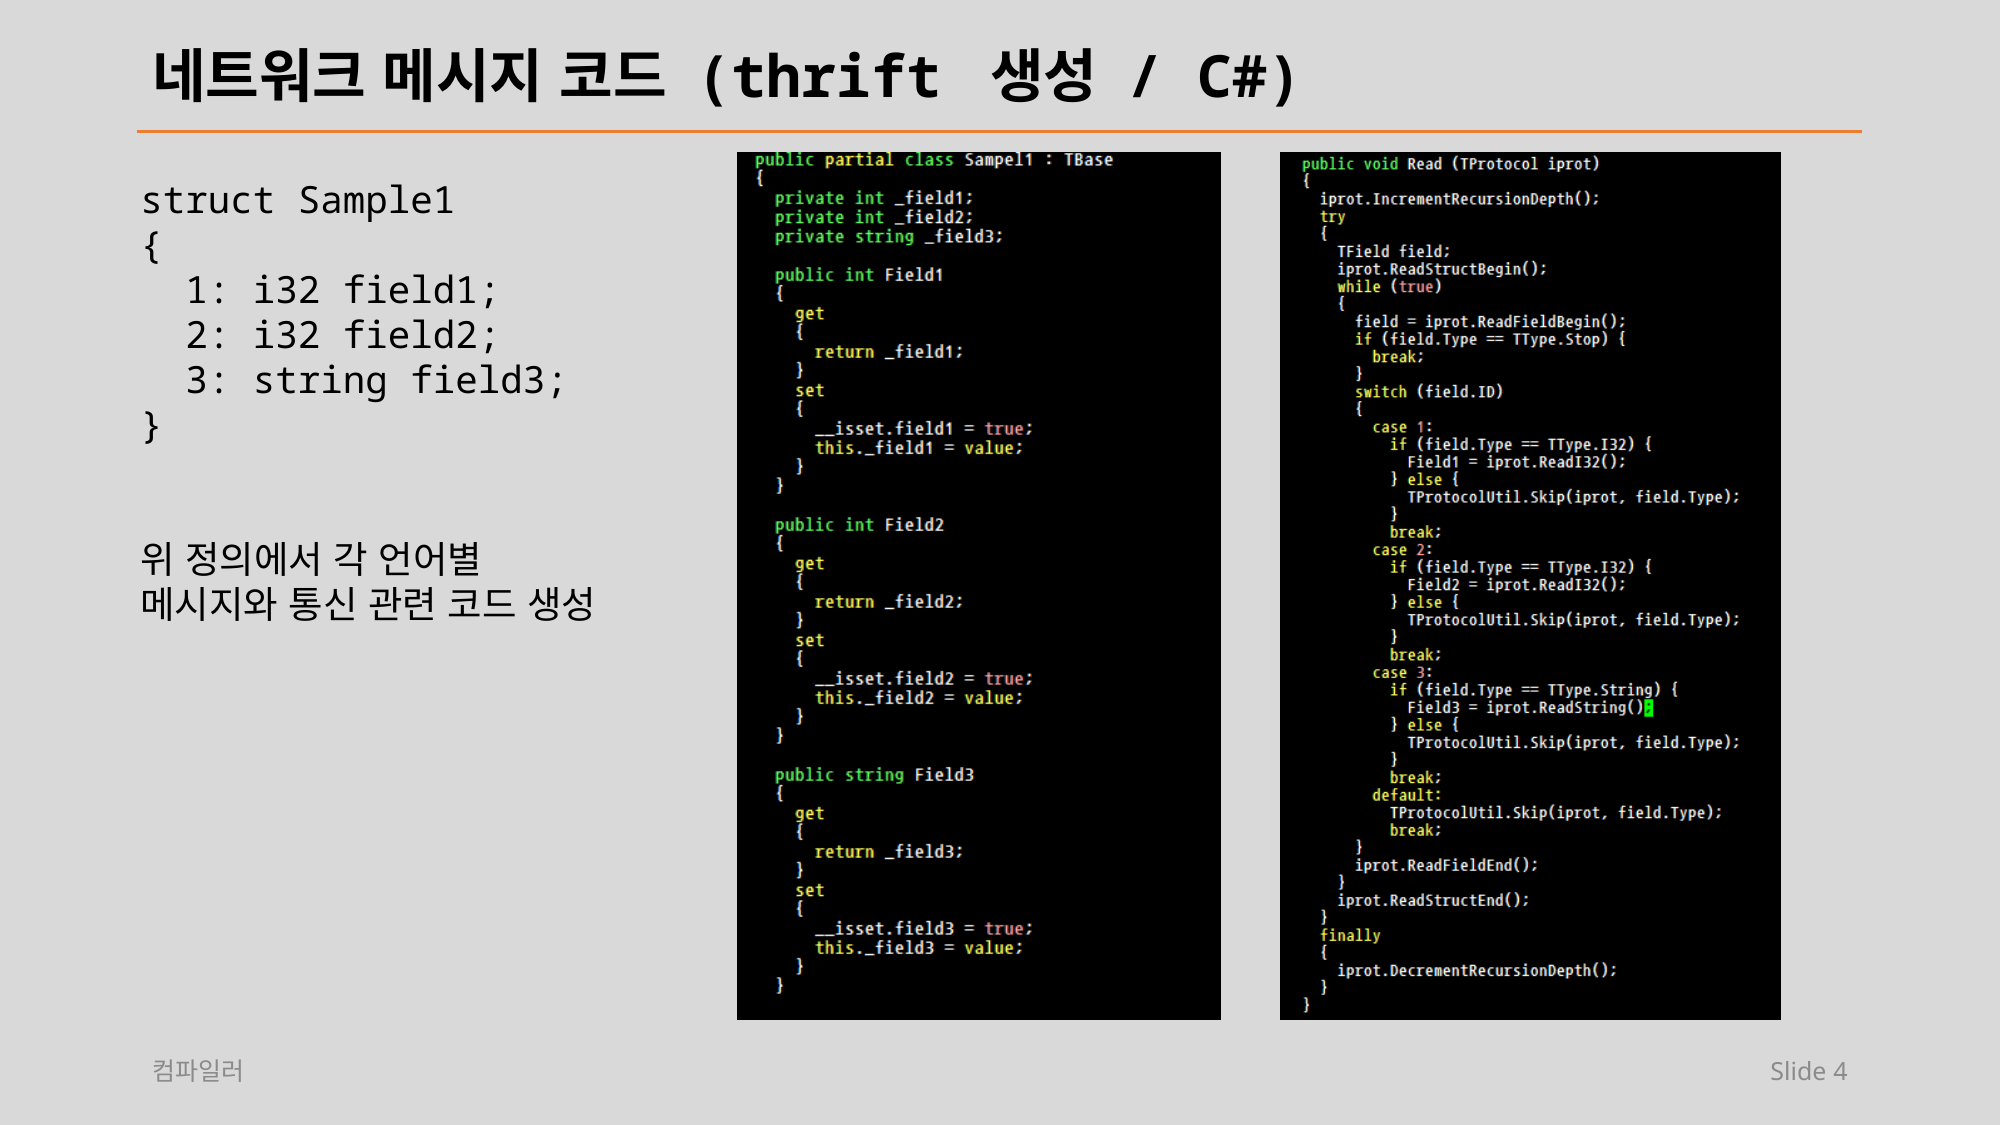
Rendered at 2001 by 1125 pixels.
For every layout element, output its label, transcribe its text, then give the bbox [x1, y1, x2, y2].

text_box struct Sample1 { 1: i32 field1; 2: i32 field2; 3: string field3; } 위 정의에서 각 언어별 메시지와 통신 관련 코드 생성 [125, 168, 737, 679]
picture [1280, 152, 1781, 1020]
title 네트워크 메시지 코드 (thrift 생성 / C#) [137, 33, 1863, 124]
footer 컴파일러 [137, 1040, 531, 1101]
picture [737, 152, 1221, 1020]
slide_number Slide 4 [1412, 1042, 1863, 1103]
